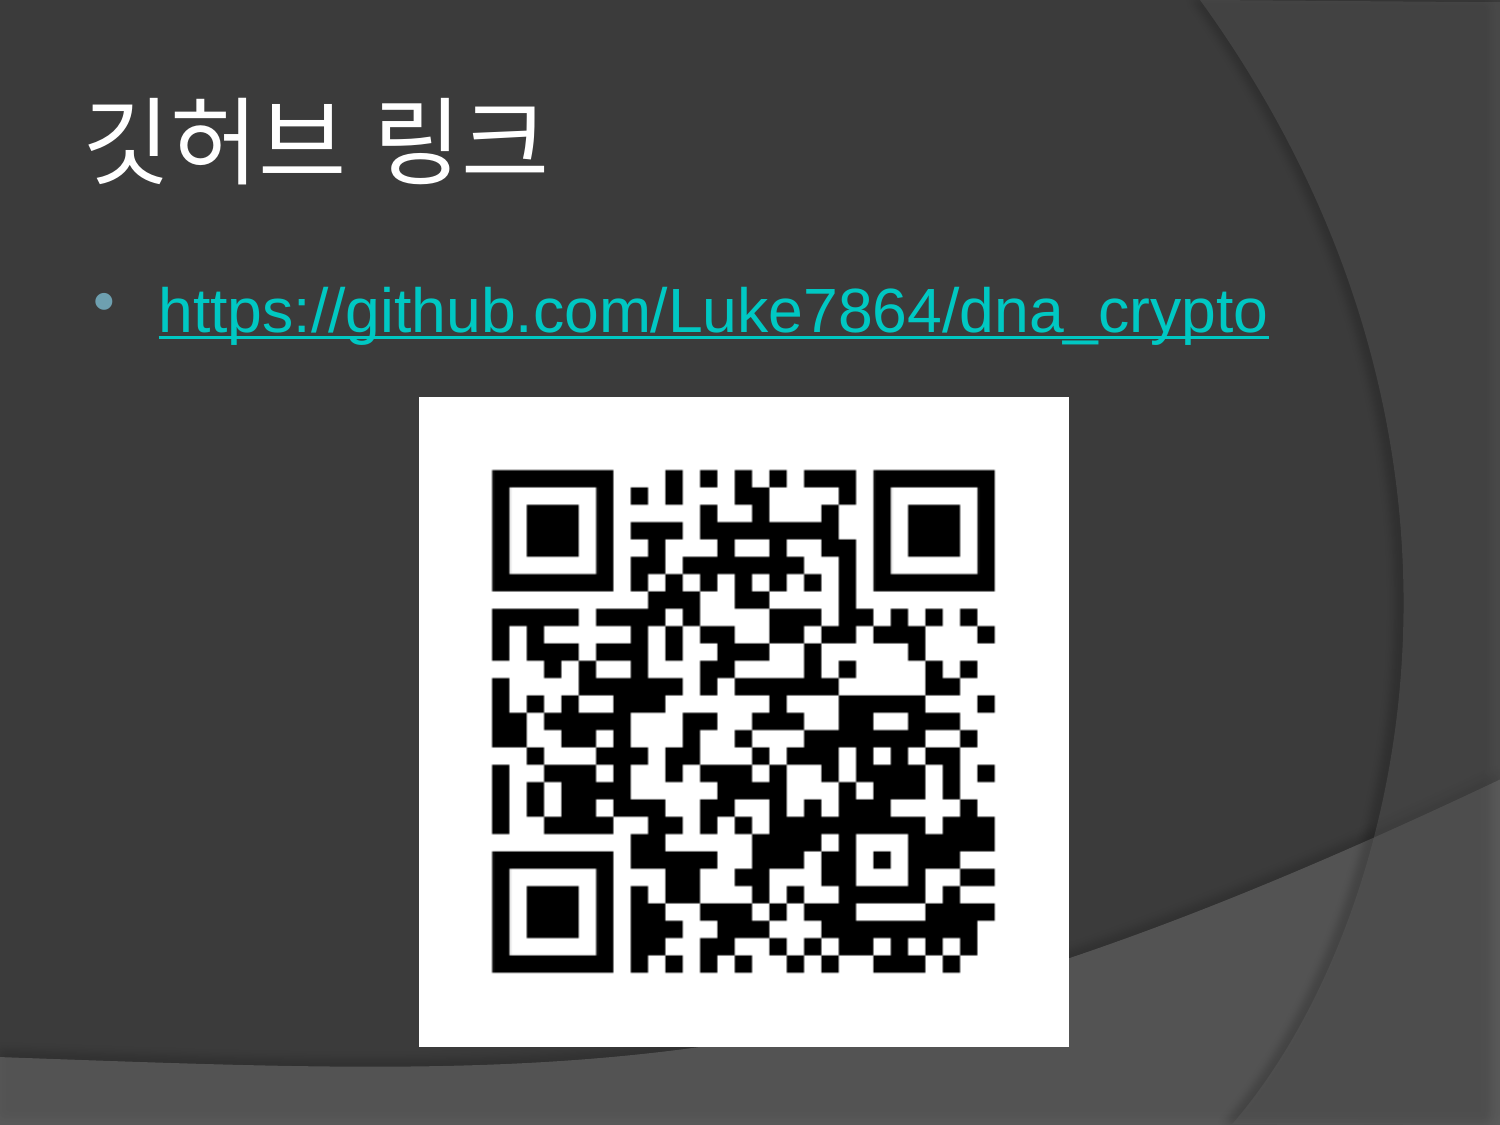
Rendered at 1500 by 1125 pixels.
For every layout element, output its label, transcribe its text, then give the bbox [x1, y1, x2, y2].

list https://github.com/Luke7864/dna_crypto [75, 262, 1300, 1005]
picture [418, 396, 1070, 1048]
title 깃허브 링크 [75, 45, 1300, 233]
